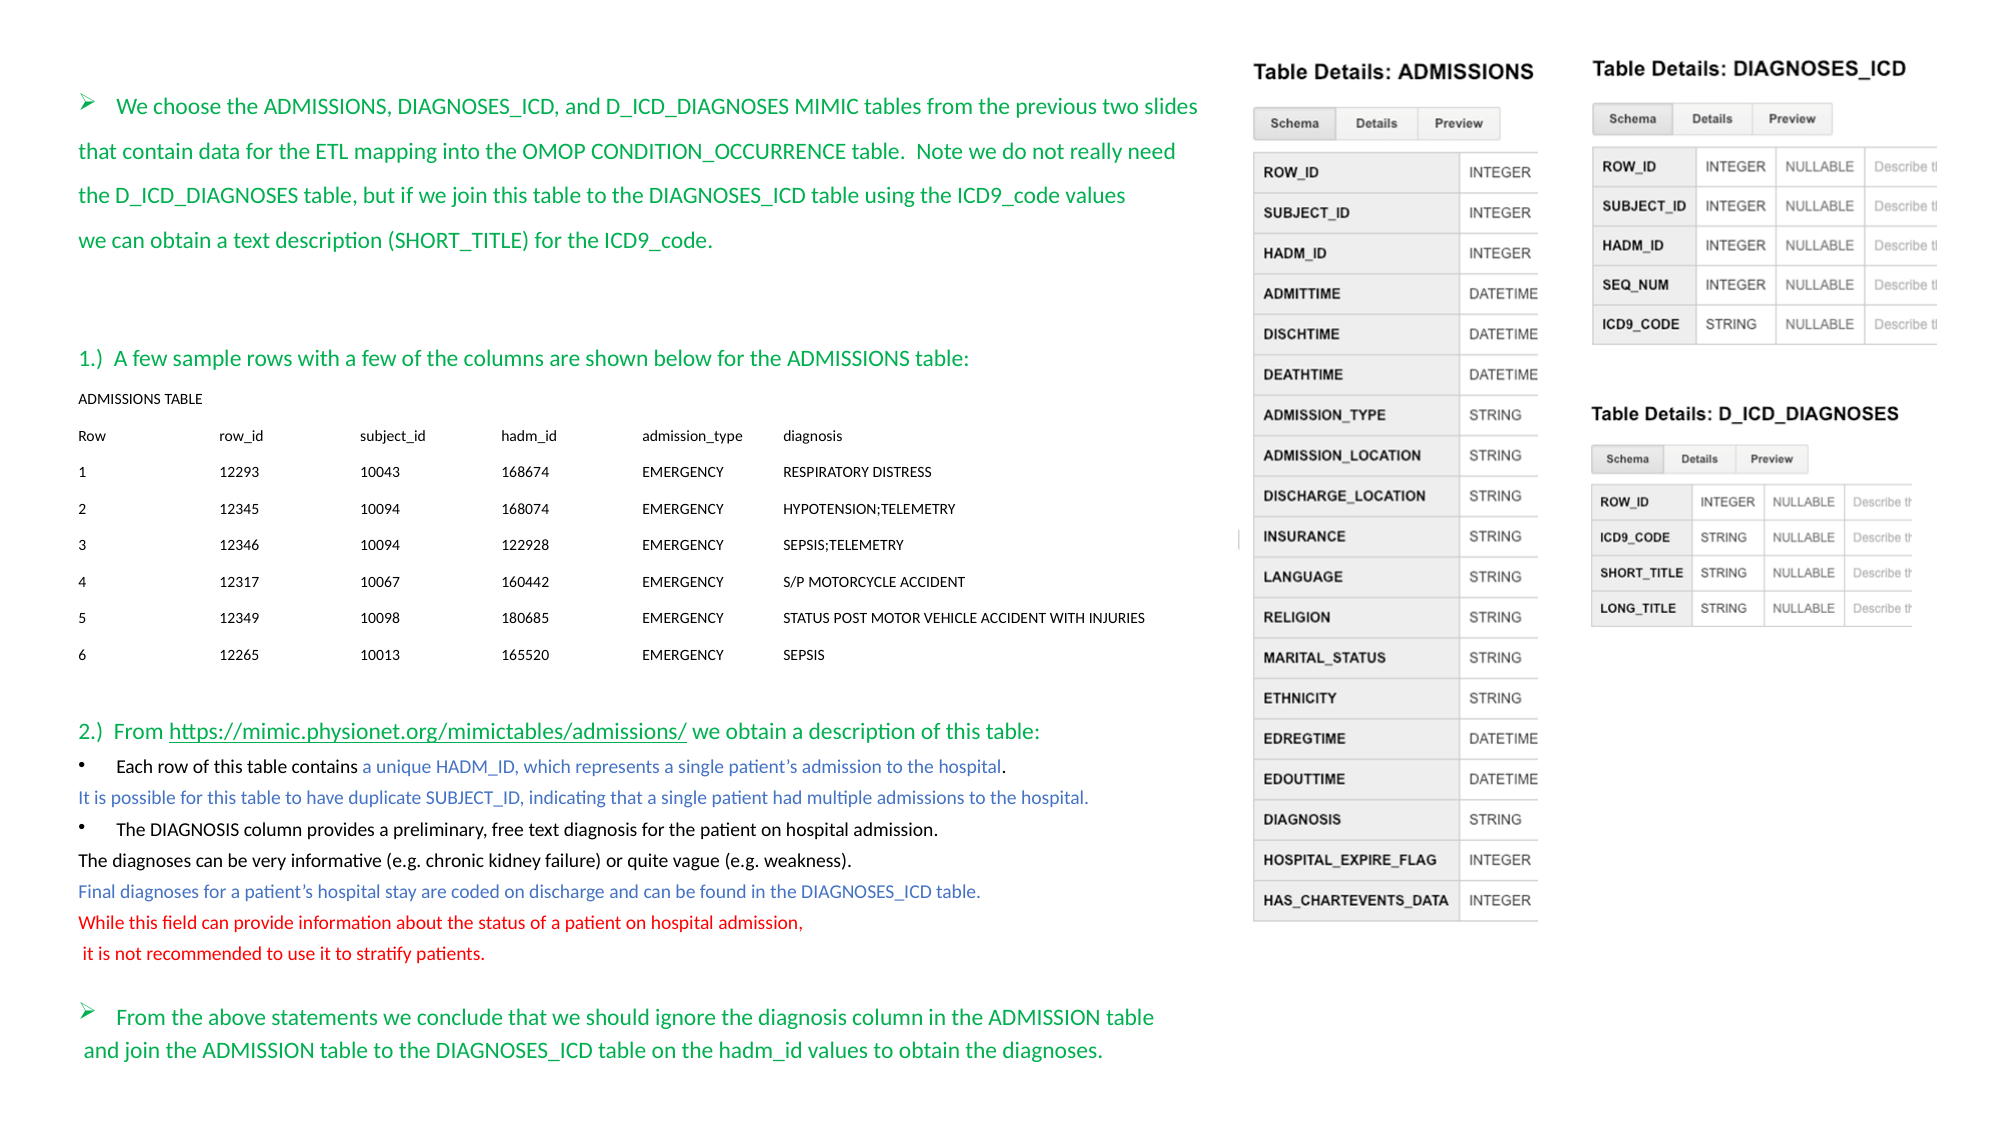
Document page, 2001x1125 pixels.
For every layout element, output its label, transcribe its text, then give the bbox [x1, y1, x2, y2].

list We choose the ADMISSIONS, DIAGNOSES_ICD, and D_ICD_DIAGNOSES MIMIC tables from the previous two slides that contain data for the ETL mapping into the OMOP CONDITION_OCCURRENCE table. Note we do not really need the D_ICD_DIAGNOSES table, but if we join this table to the DIAGNOSES_ICD table using the ICD9_code values we can obtain a text description (SHORT_TITLE) for the ICD9_code. 1.) A few sample rows with a few of the columns are shown below for the ADMISSIONS table: ADMISSIONS TABLE Row row_id subject_id hadm_id admission_type diagnosis 1 12293 10043 168674 EMERGENCY RESPIRATORY DISTRESS 2 12345 10094 168074 EMERGENCY HYPOTENSION;TELEMETRY 3 12346 10094 122928 EMERGENCY SEPSIS;TELEMETRY 4 12317 10067 160442 EMERGENCY S/P MOTORCYCLE ACCIDENT 5 12349 10098 180685 EMERGENCY STATUS POST MOTOR VEHICLE ACCIDENT WITH INJURIES 6 12265 10013 165520 EMERGENCY SEPSIS 2.) From https://mimic.physionet.org/mimictables/admissions/ we obtain a description of this table: Each row of this table contains a unique HADM_ID, which represents a single patient’s admission to the hospital. It is possible for this table to have duplicate SUBJECT_ID, indicating that a single patient had multiple admissions to the hospital. The DIAGNOSIS column provides a preliminary, free text diagnosis for the patient on hospital admission. The diagnoses can be very informative (e.g. chronic kidney failure) or quite vague (e.g. weakness). Final diagnoses for a patient’s hospital stay are coded on discharge and can be found in the DIAGNOSES_ICD table. While this field can provide information about the status of a patient on hospital admission, it is not recommended to use it to stratify patients. From the above statements we conclude that we should ignore the diagnosis column in the ADMISSION table and join the ADMISSION table to the DIAGNOSES_ICD table on the hadm_id values to obtain the diagnoses. [63, 48, 1937, 1111]
picture [1580, 395, 1912, 635]
picture [1580, 42, 1937, 355]
picture [1237, 48, 1538, 932]
